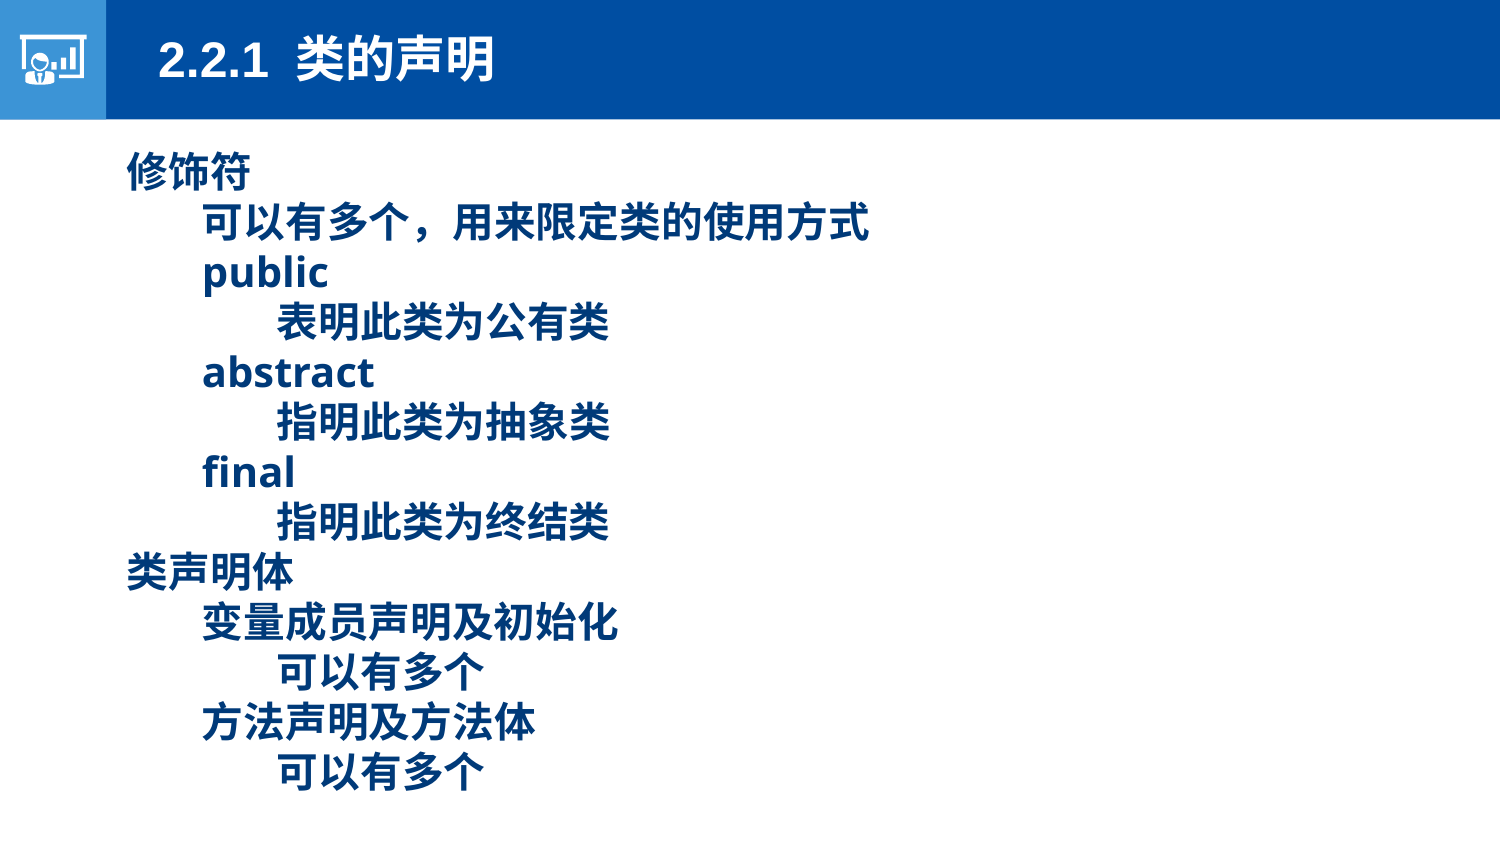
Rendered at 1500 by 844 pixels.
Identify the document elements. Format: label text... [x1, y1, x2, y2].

text_box 修饰符 可以有多个，用来限定类的使用方式 public 表明此类为公有类 abstract 指明此类为抽象类 final 指明此类为终结类 类声明体 变量成员声明及初始化 可以有多个 方法声明及方法体 可以有多个 [112, 138, 1306, 804]
text_box 2.2.1 类的声明 [143, 20, 511, 95]
